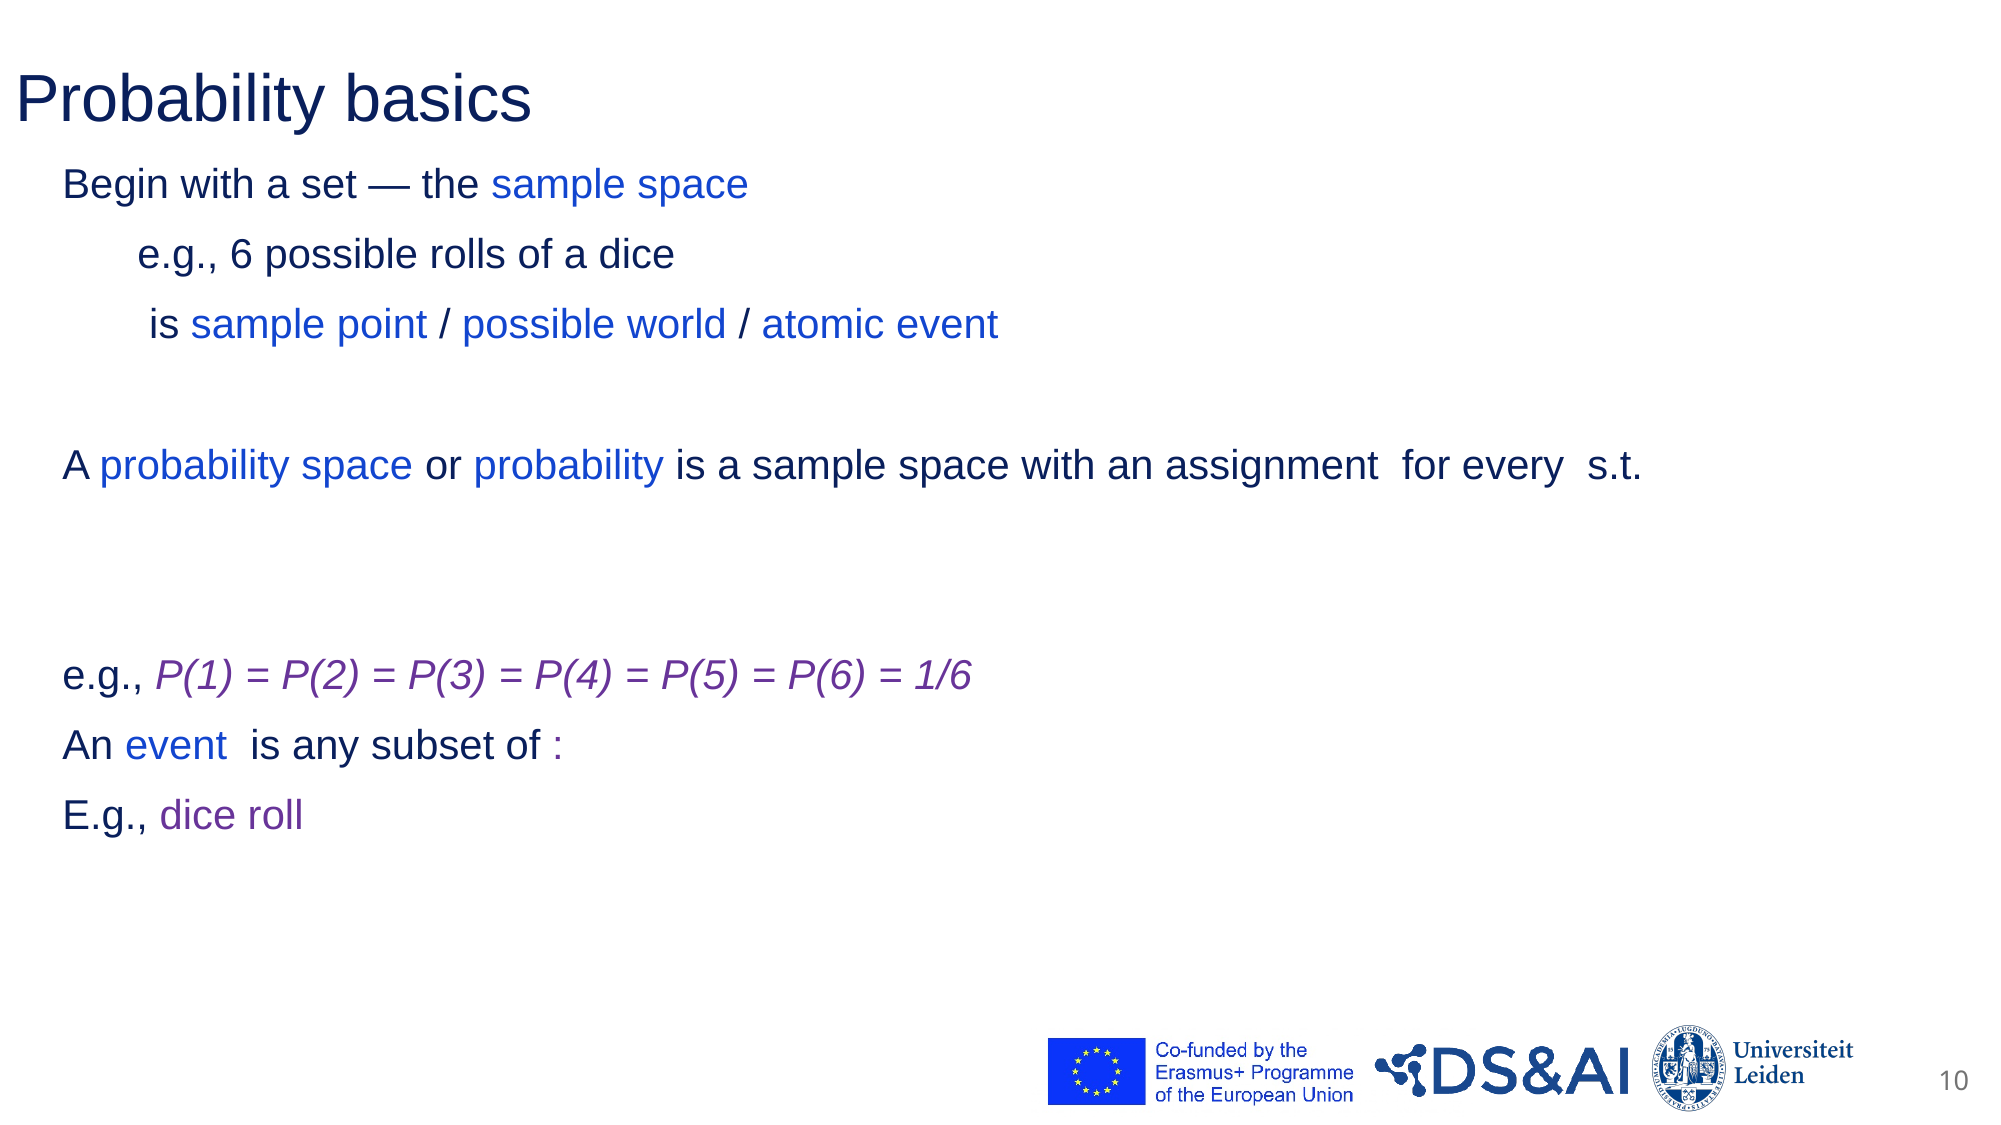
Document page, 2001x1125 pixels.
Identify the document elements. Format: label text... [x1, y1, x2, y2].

picture [1031, 980, 1857, 1125]
title Probability basics [0, 10, 2000, 180]
slide_number 10 [1921, 1049, 1985, 1115]
